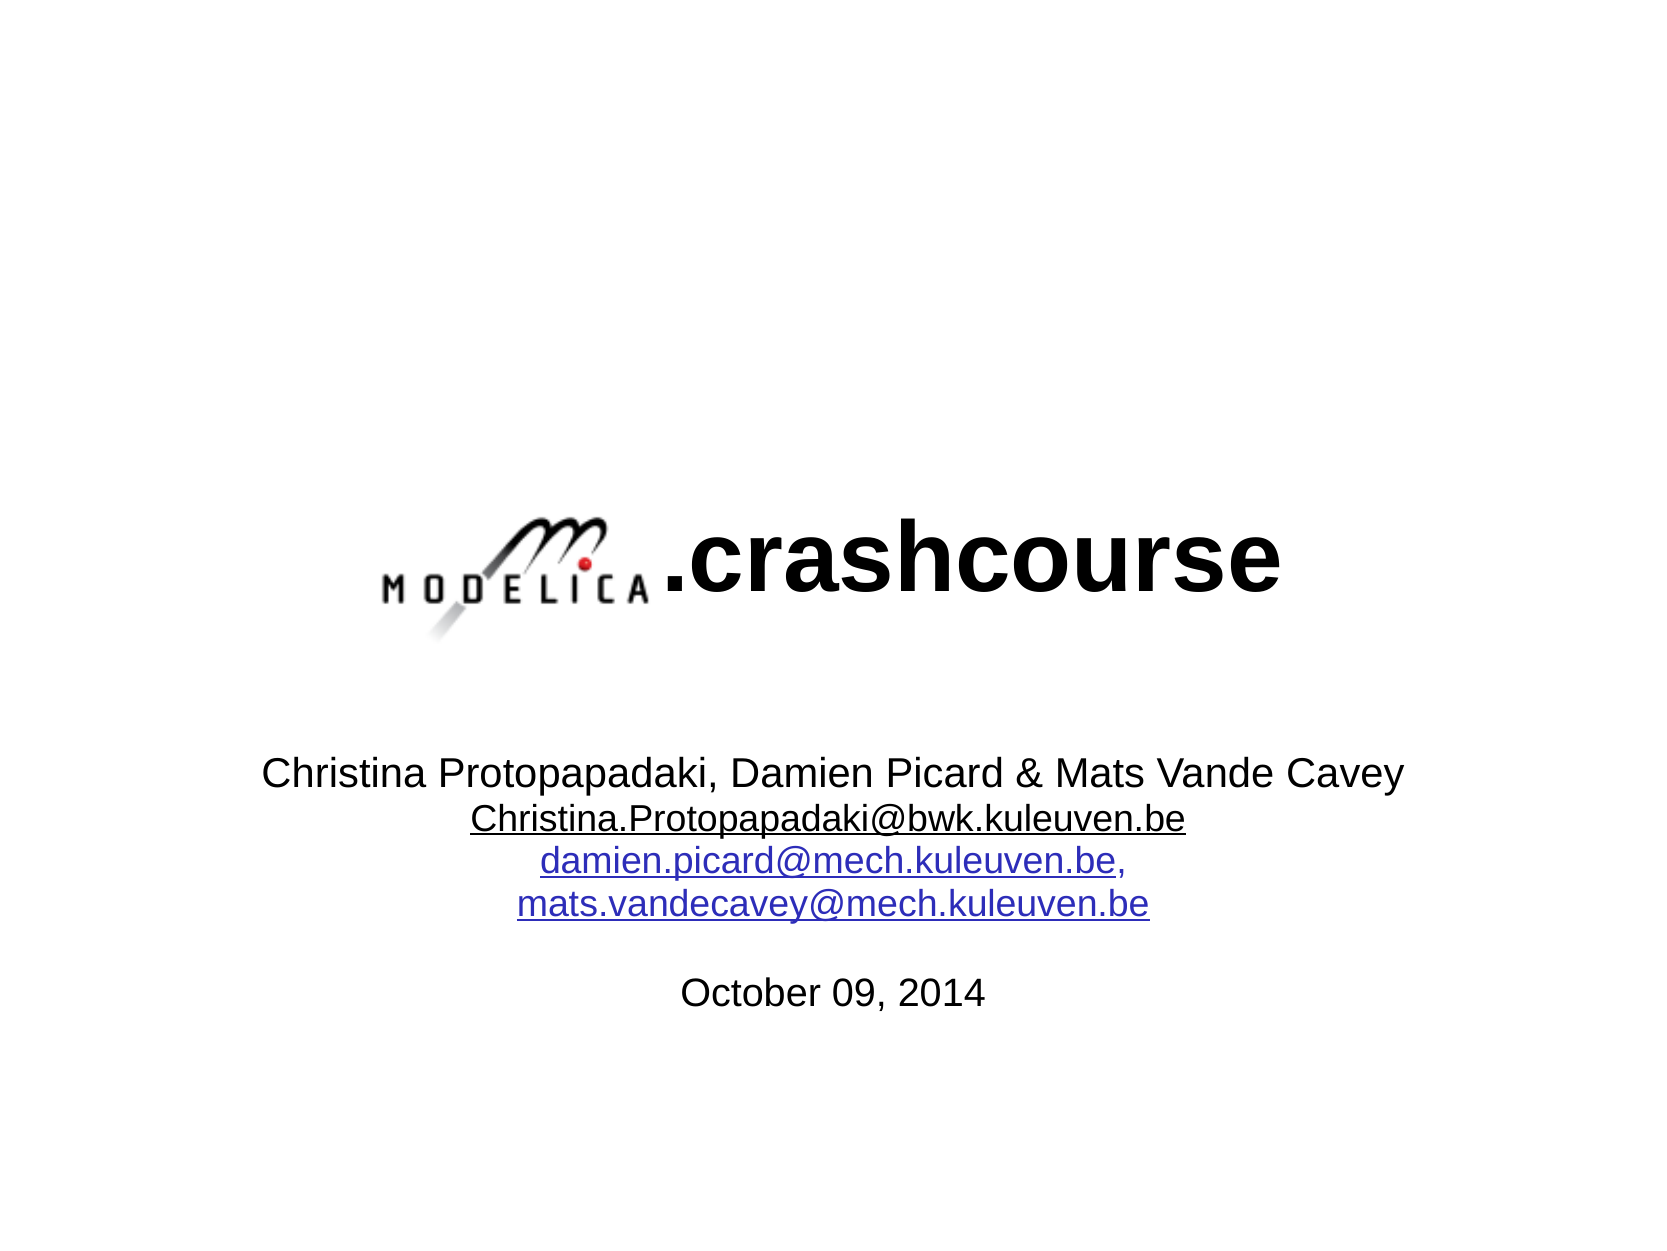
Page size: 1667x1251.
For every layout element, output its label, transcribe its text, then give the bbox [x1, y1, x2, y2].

picture [366, 499, 659, 665]
title .crashcourse [140, 500, 1526, 700]
subtitle Christina Protopapadaki, Damien Picard & Mats Vande Cavey Christina.Protopapadaki@bwk.kuleuven.be damien.picard@mech.kuleuven.be, mats.vandecavey@mech.kuleuven.be October 09, 2014 [72, 749, 1594, 1106]
